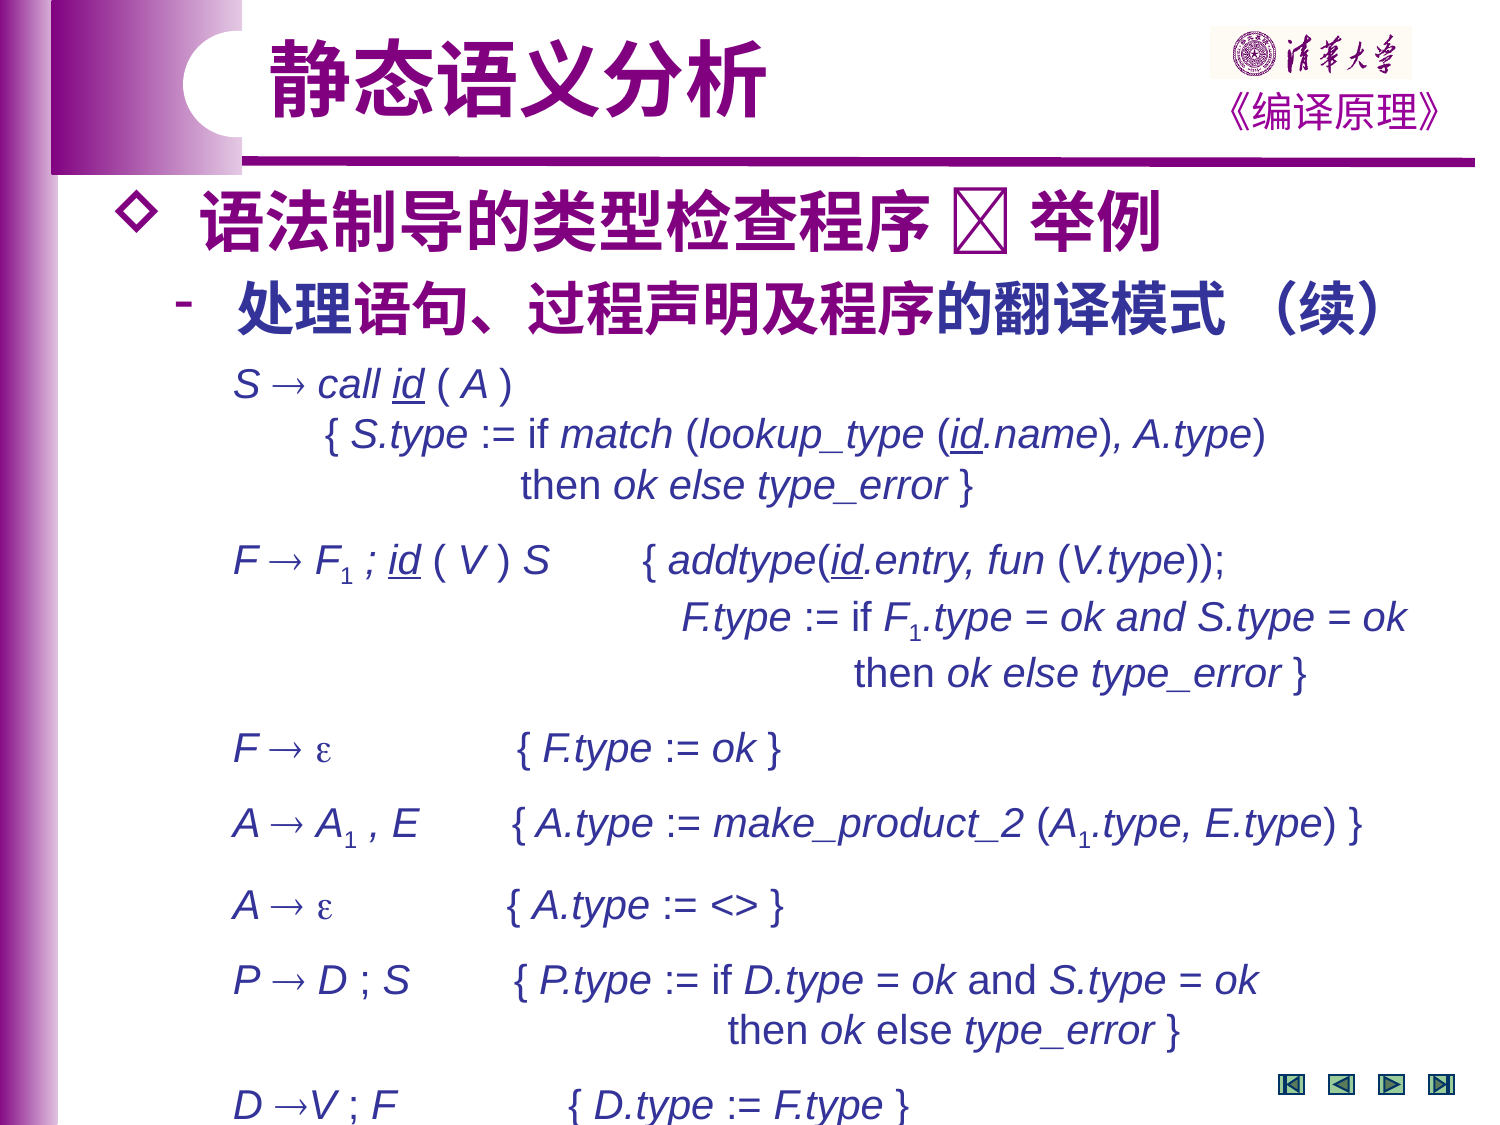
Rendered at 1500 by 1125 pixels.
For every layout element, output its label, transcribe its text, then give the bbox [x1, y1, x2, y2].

text_box [1328, 1074, 1355, 1094]
text_box [1378, 1074, 1405, 1094]
picture [1210, 26, 1412, 79]
text_box 静态语义分析 [254, 31, 786, 136]
text_box 语法制导的类型检查程序  举例 [92, 172, 1471, 267]
text_box 处理语句、过程声明及程序的翻译模式 （续） [159, 267, 1459, 350]
text_box [1278, 1074, 1305, 1094]
text_box S  call id ( A ) { S.type := if match (lookup_type (id.name), A.type) then ok else type_error } F  F1 ; id ( V ) S { addtype(id.entry, fun (V.type)); F.type := if F1.type = ok and S.type = ok then ok else type_error } F   { F.type := ok } A  A1 , E { A.type := make_product_2 (A1.type, E.type) } A   { A.type := <> } P  D ; S { P.type := if D.type = ok and S.type = ok then ok else type_error } D V ; F { D.type := F.type } [218, 350, 1447, 1125]
text_box [1428, 1074, 1455, 1094]
